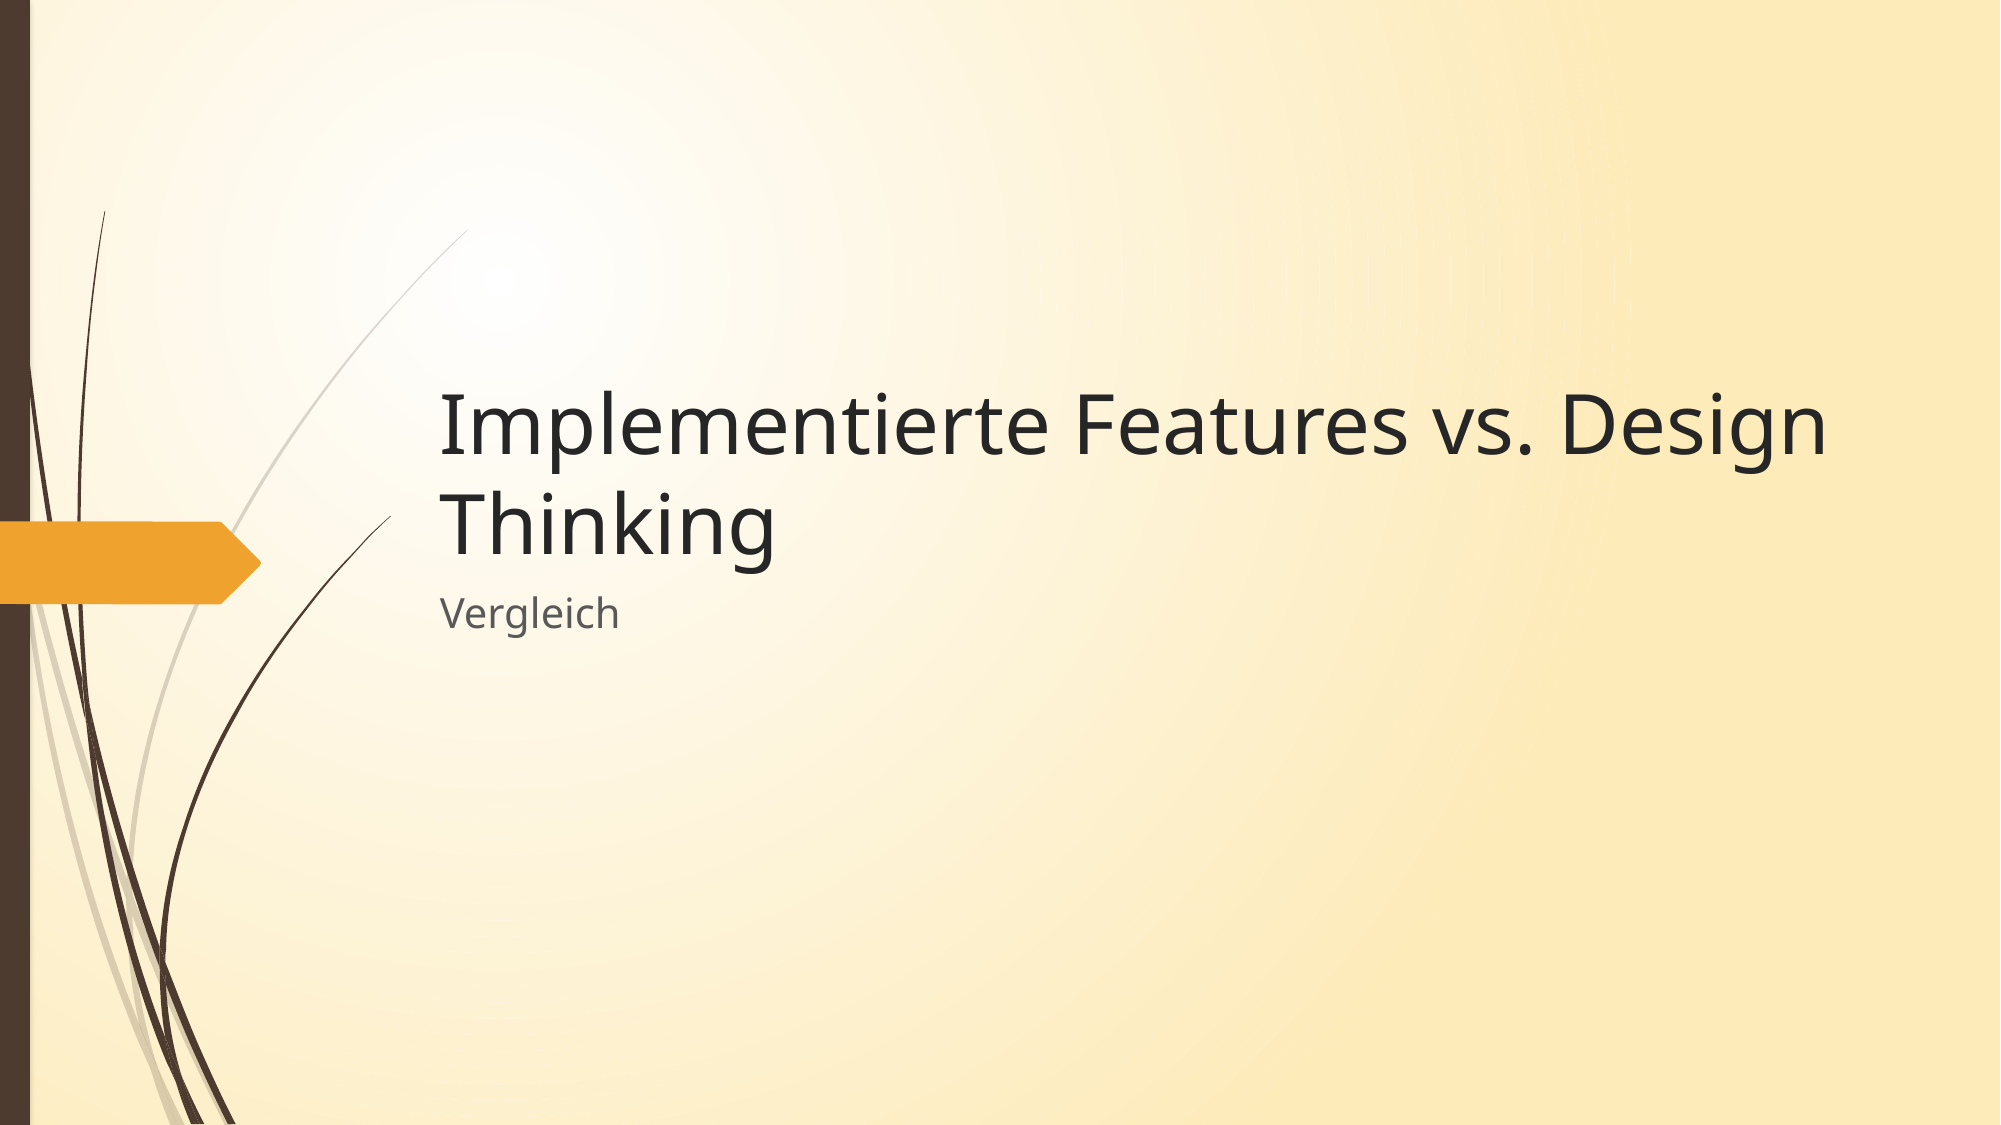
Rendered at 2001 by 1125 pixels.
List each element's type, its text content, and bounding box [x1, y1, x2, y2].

title Implementierte Features vs. Design Thinking [424, 337, 1888, 579]
list Vergleich [424, 579, 1888, 721]
